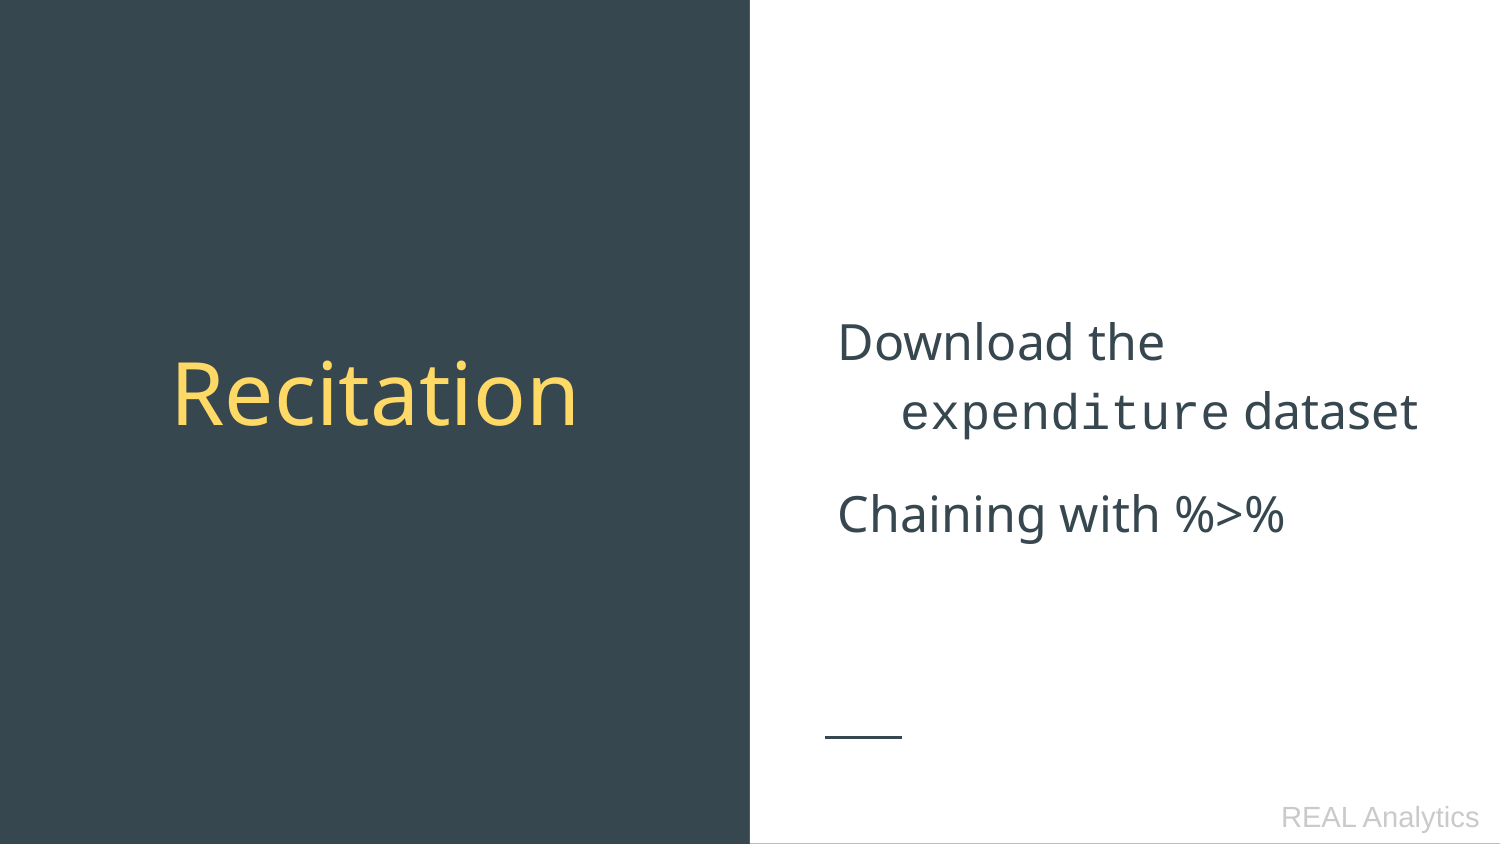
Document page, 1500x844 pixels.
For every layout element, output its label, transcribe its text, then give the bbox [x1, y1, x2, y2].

title Recitation [43, 177, 708, 458]
text_box REAL Analytics [1191, 783, 1500, 829]
list Download the expenditure dataset Chaining with %>% [810, 118, 1440, 725]
